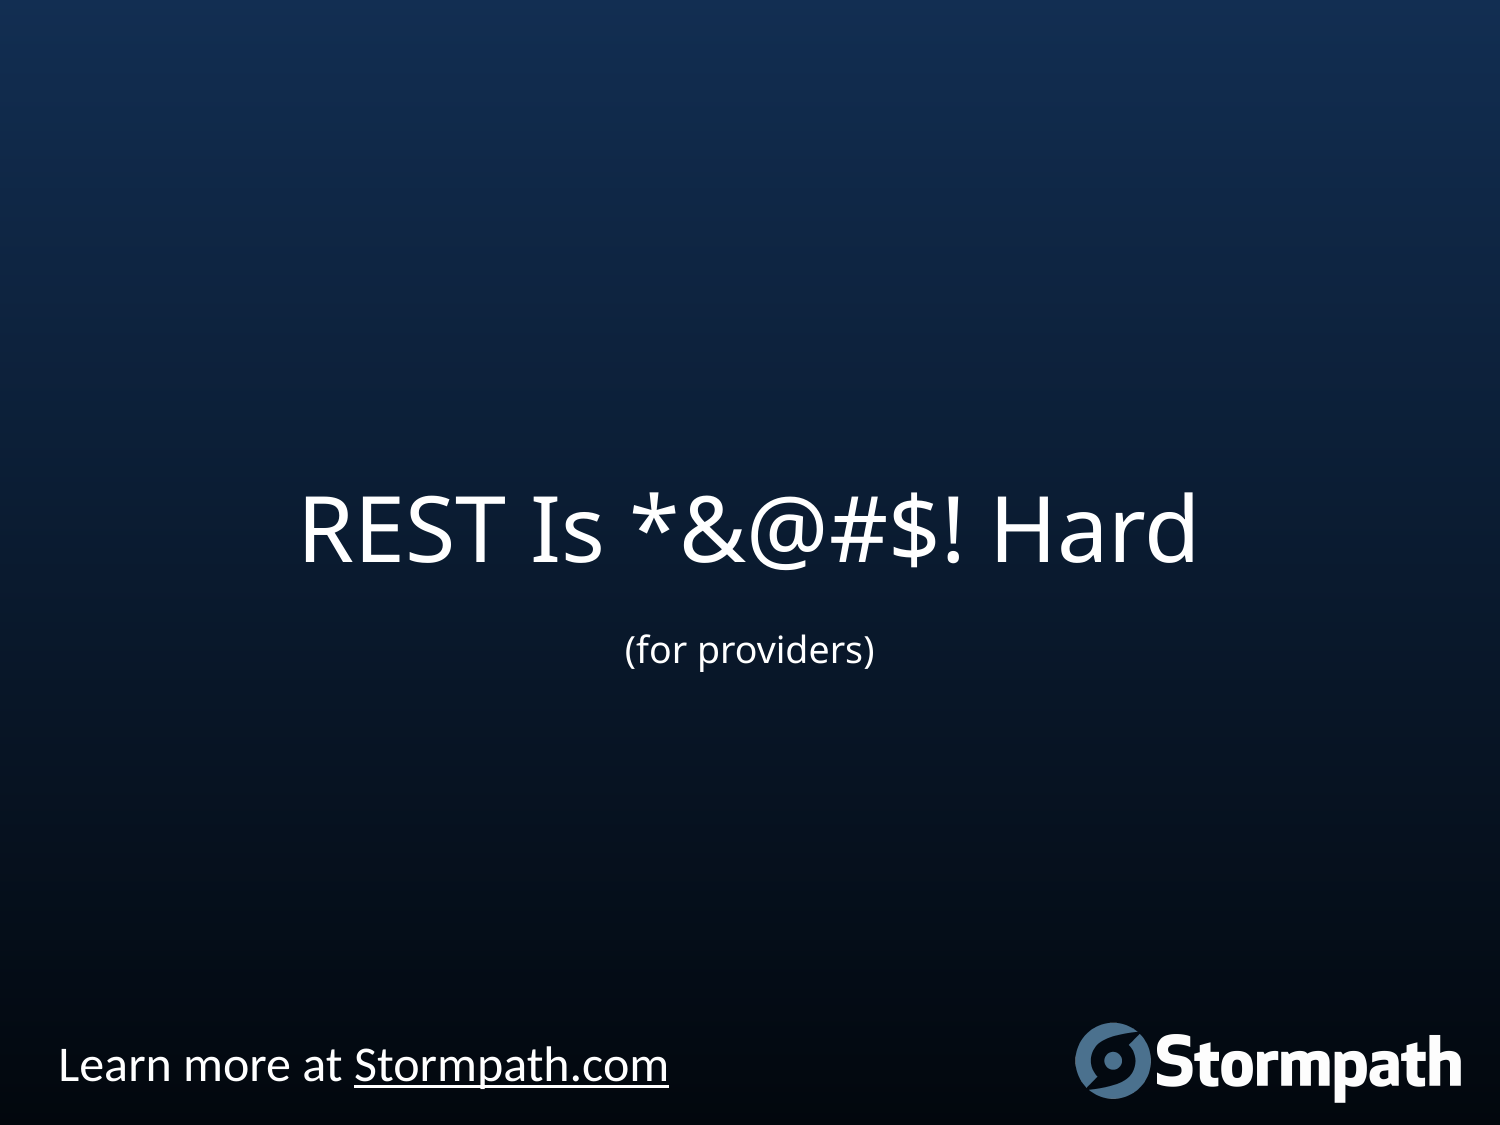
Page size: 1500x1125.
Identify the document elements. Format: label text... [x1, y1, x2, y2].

picture [1074, 1022, 1500, 1105]
title REST Is *&@#$! Hard (for providers) [75, 436, 1425, 705]
text_box Learn more at Stormpath.com [43, 1024, 685, 1100]
